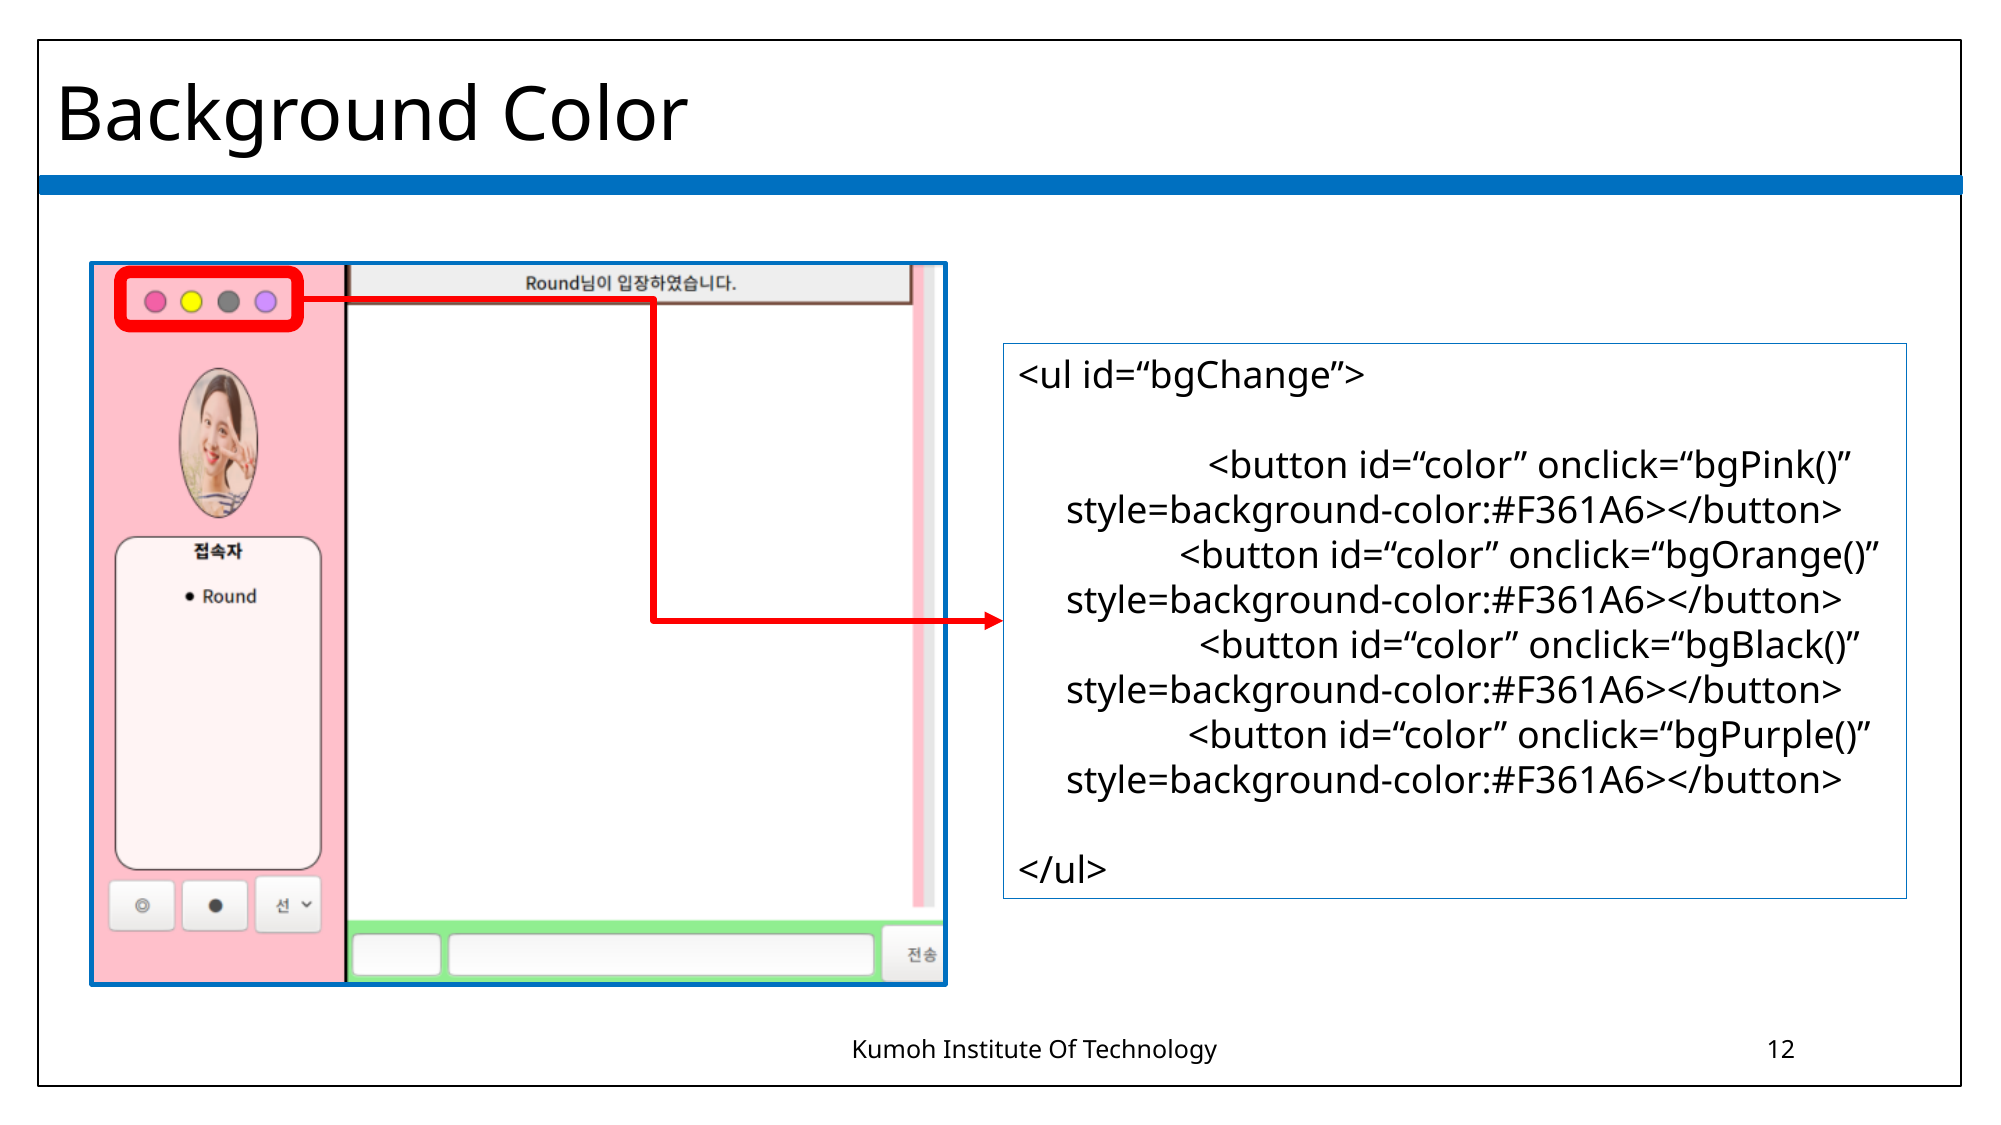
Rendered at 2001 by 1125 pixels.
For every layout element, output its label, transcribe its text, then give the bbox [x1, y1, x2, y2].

slide_number 12 [1530, 1020, 1811, 1081]
footer Kumoh Institute Of Technology [647, 1020, 1422, 1081]
text_box Background Color [40, 68, 1766, 286]
picture [93, 265, 944, 983]
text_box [297, 298, 1004, 624]
text_box [1766, 175, 1963, 195]
text_box <ul id=“bgChange”> <button id=“color” onclick=“bgPink()” style=background-color:#F361A6></button> <button id=“color” onclick=“bgOrange()” style=background-color:#F361A6></button> <button id=“color” onclick=“bgBlack()” style=background-color:#F361A6></button> <button id=“color” onclick=“bgPurple()” style=background-color:#F361A6></button> </ul> [1003, 343, 1907, 899]
